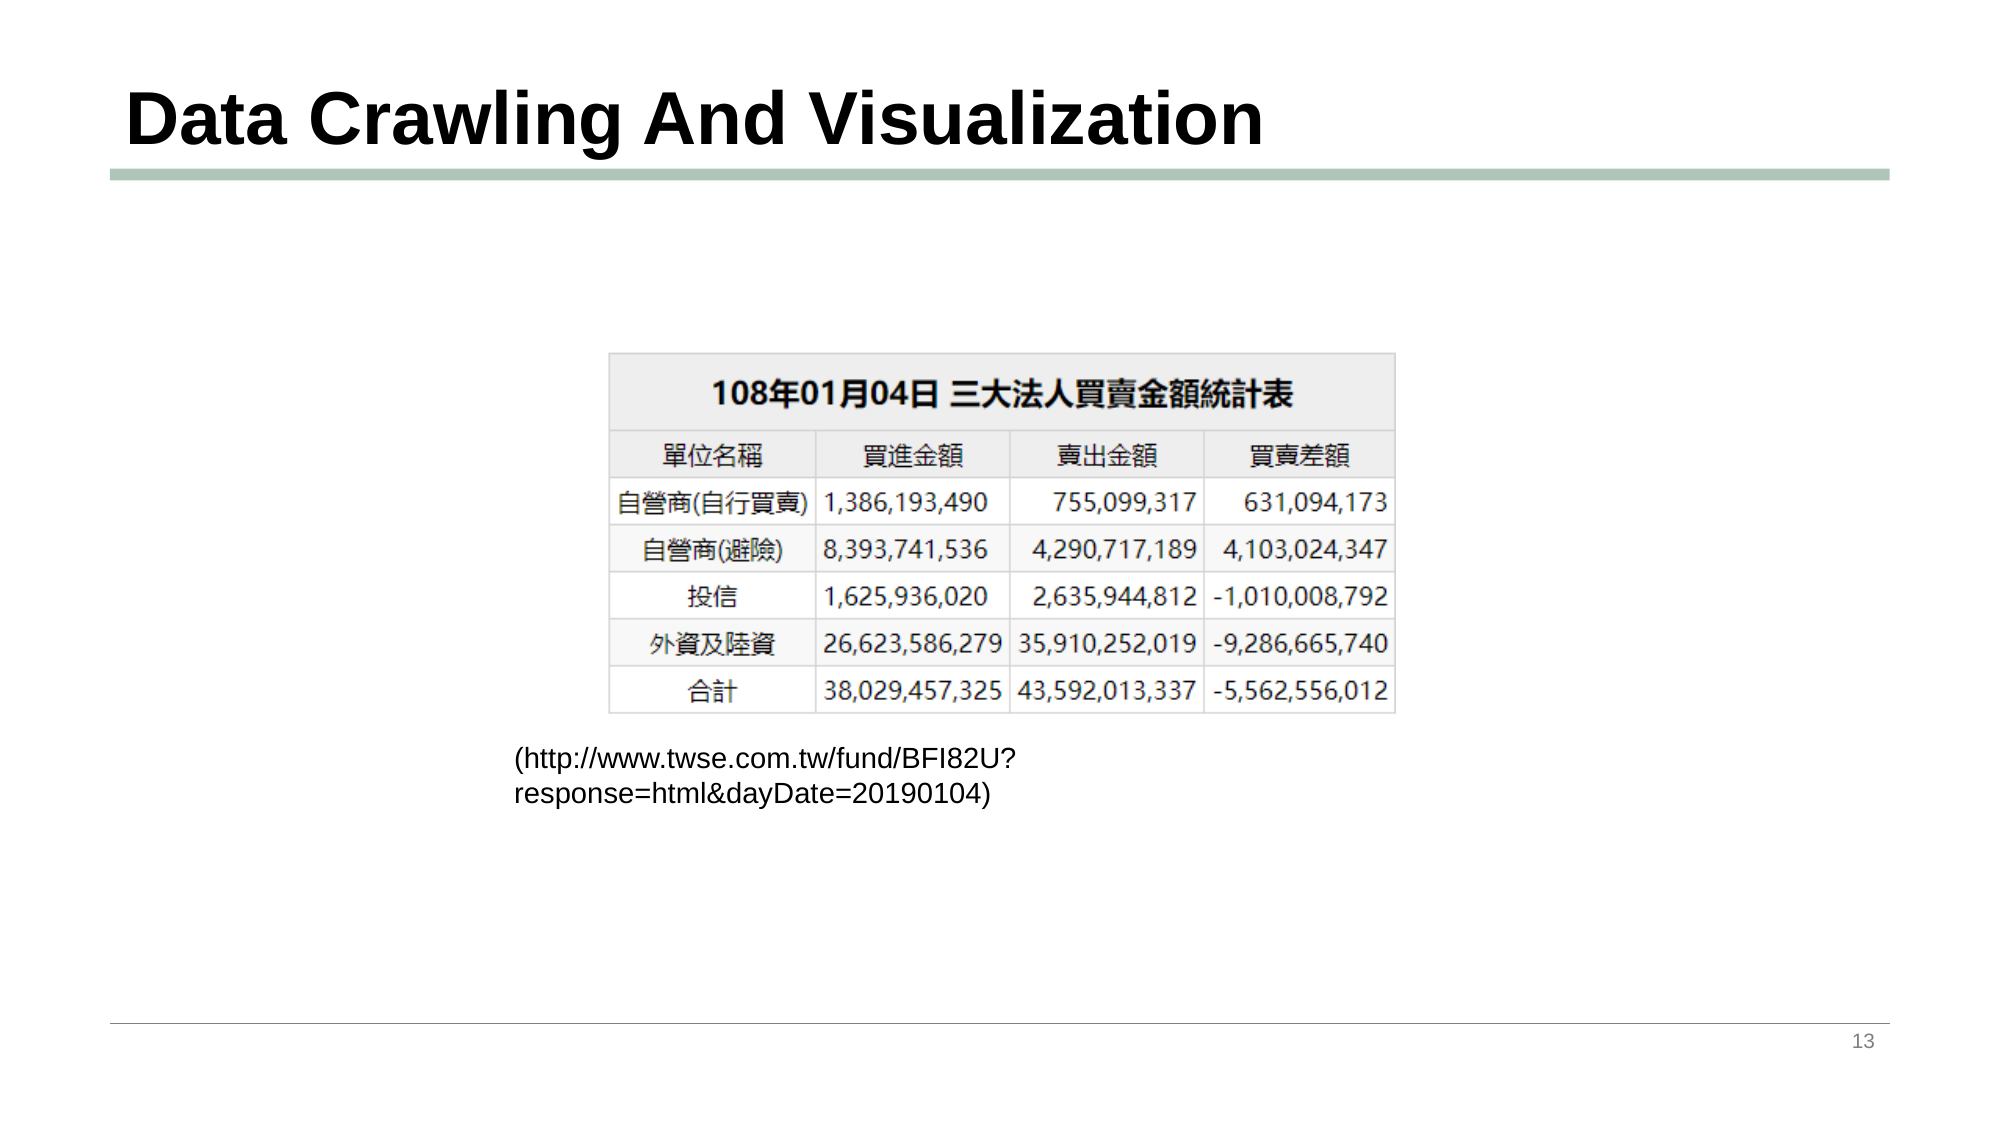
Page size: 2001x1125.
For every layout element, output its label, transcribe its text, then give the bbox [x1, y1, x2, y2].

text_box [499, 342, 1501, 783]
slide_number 13 [1412, 1023, 1890, 1058]
title Data Crawling And Visualization [109, 25, 1890, 169]
